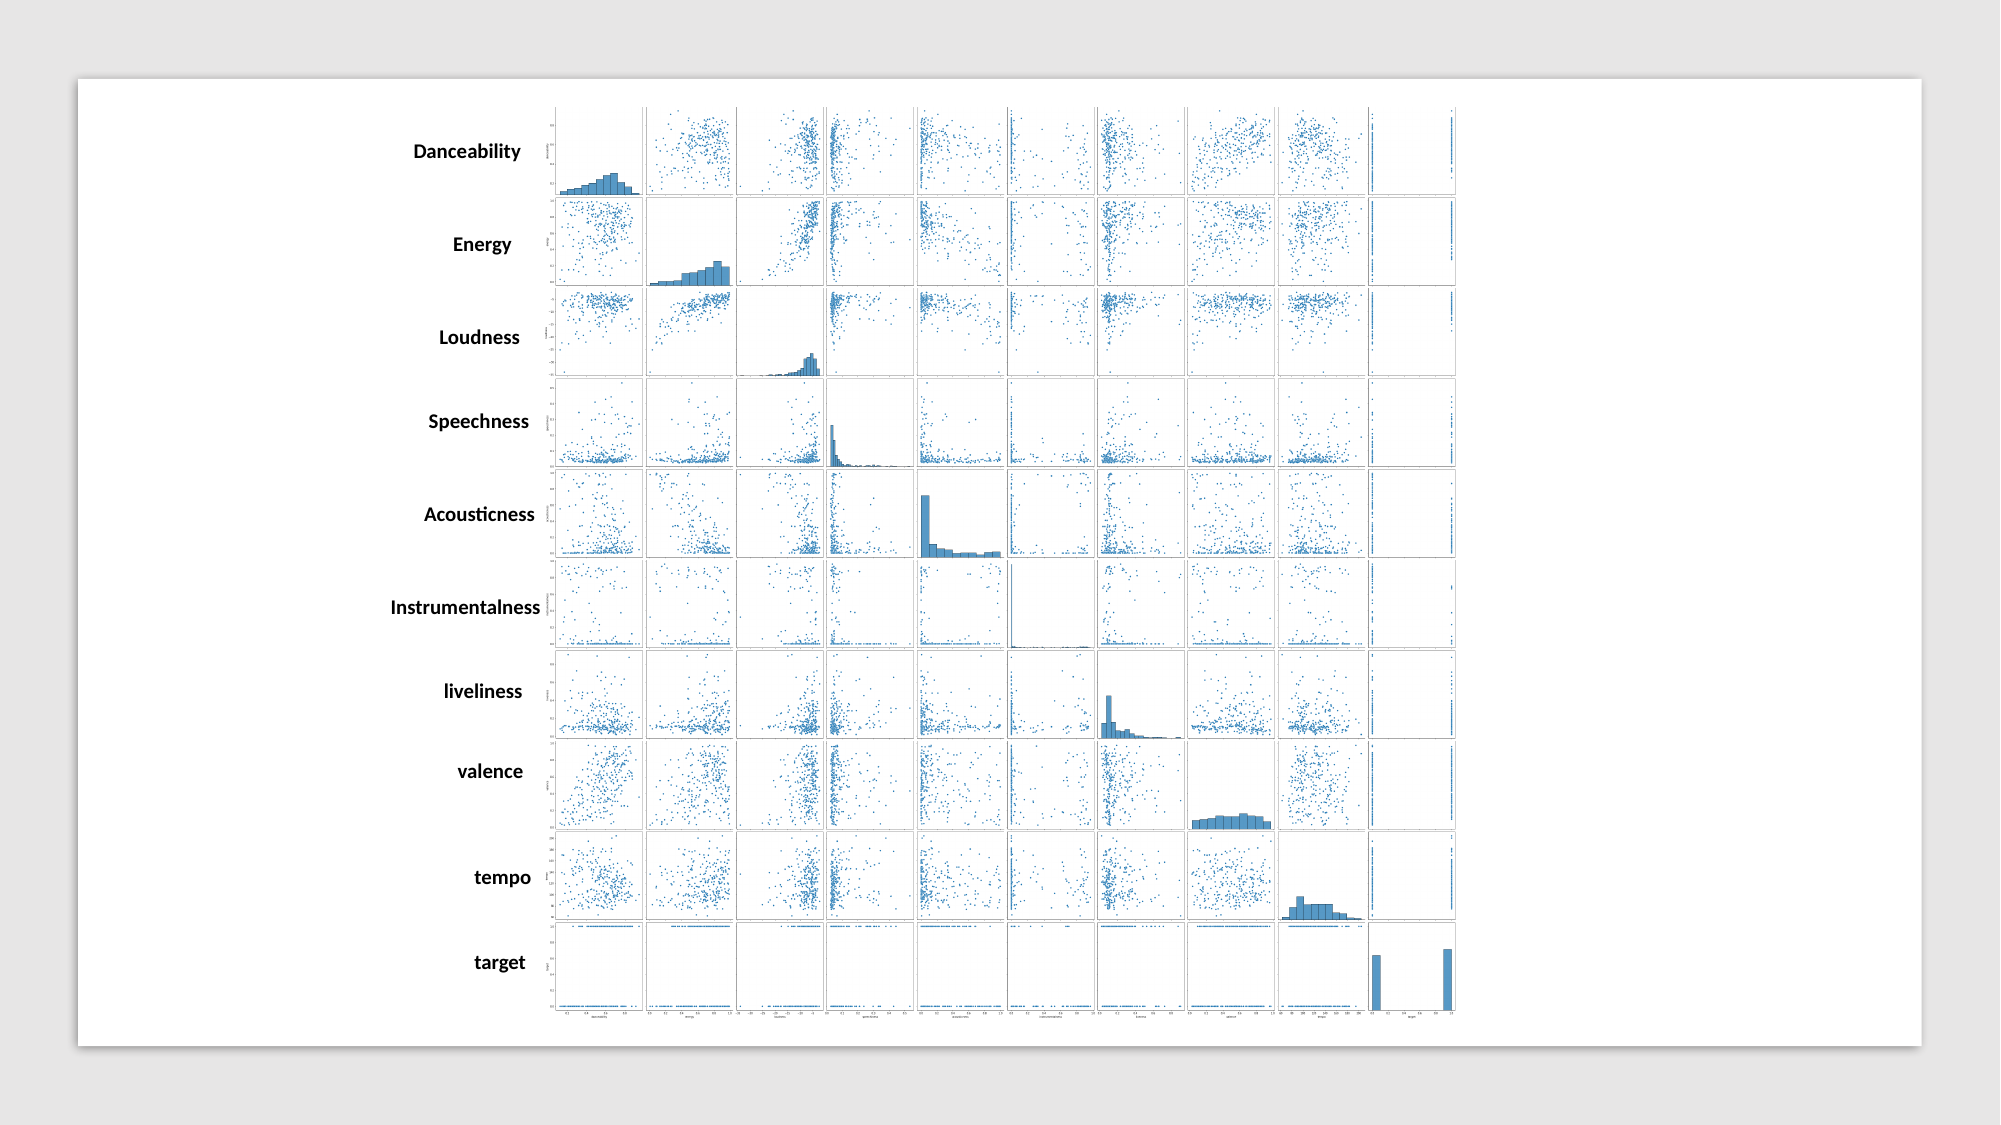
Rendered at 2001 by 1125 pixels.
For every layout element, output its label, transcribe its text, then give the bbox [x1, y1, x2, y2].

text_box valence [442, 750, 543, 791]
text_box [0, 0, 2000, 1125]
text_box [77, 78, 1923, 1047]
text_box Danceability [398, 130, 543, 171]
text_box target [459, 941, 543, 982]
text_box Loudness [424, 316, 543, 357]
text_box liveliness [428, 669, 543, 710]
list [543, 105, 1457, 1020]
text_box Acousticness [409, 492, 543, 533]
text_box Instrumentalness [375, 586, 543, 626]
text_box Speechness [413, 399, 543, 440]
text_box tempo [459, 855, 543, 896]
text_box Energy [438, 223, 543, 264]
